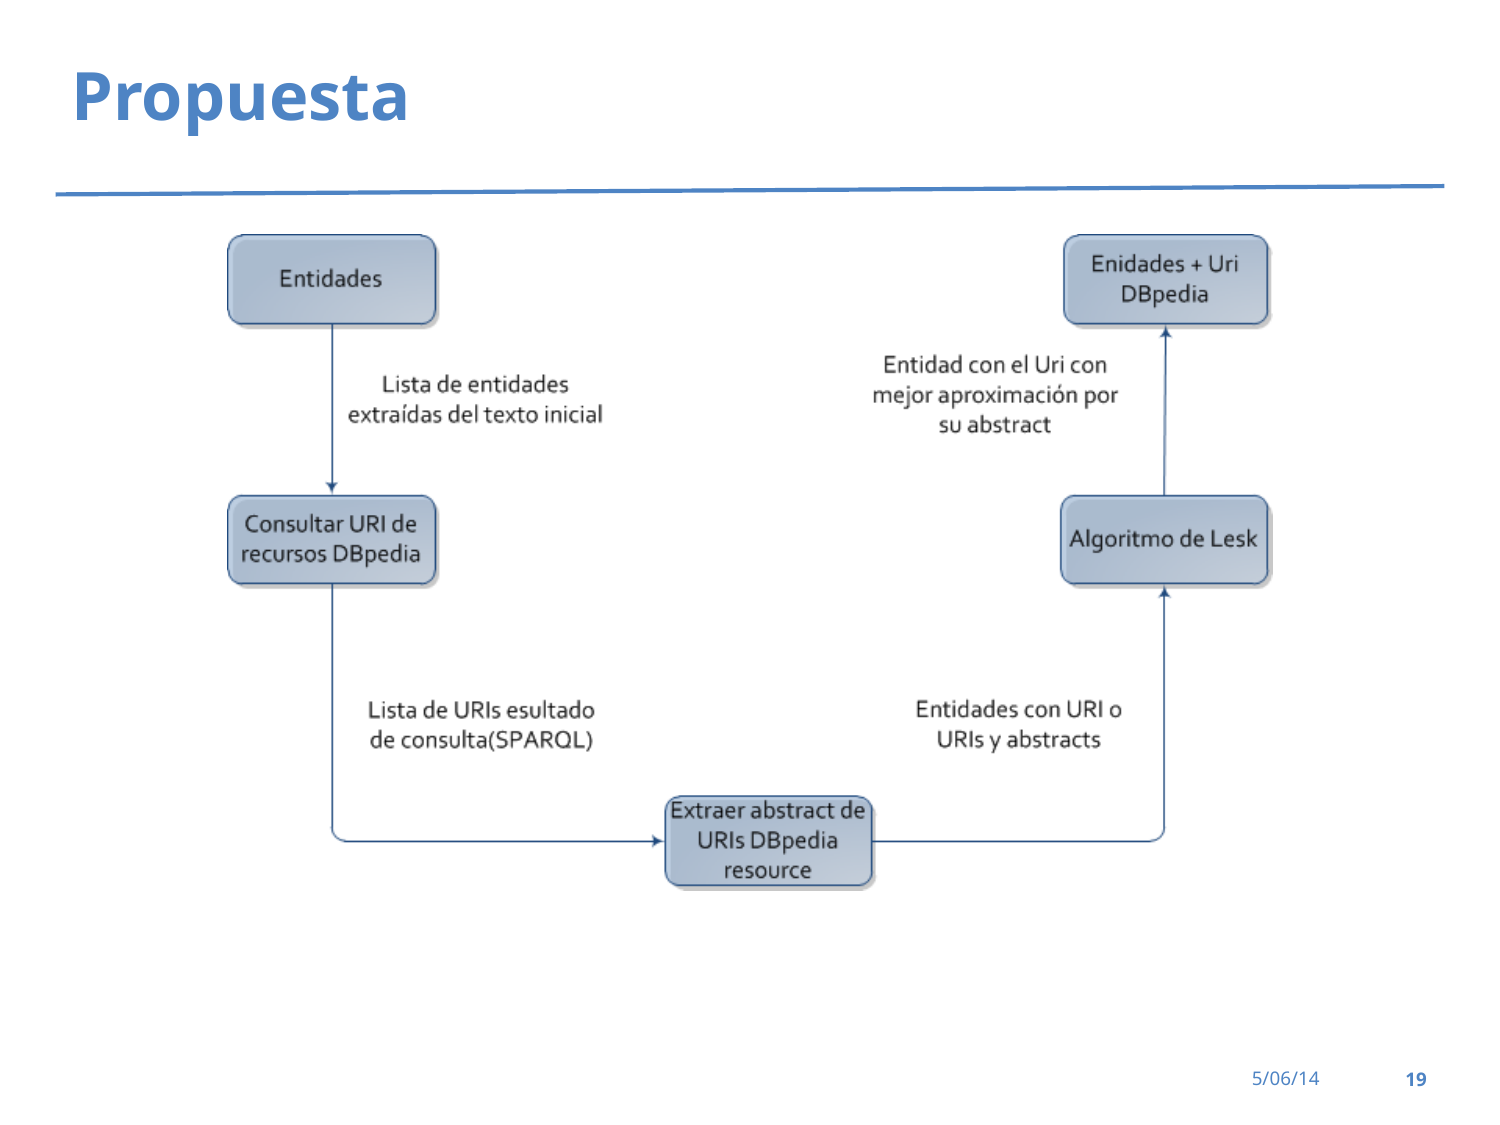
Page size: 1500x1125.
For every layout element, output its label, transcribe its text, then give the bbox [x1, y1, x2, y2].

picture [227, 234, 1273, 891]
text_box <número> [1390, 1059, 1453, 1104]
text_box Propuesta [56, 45, 1442, 143]
